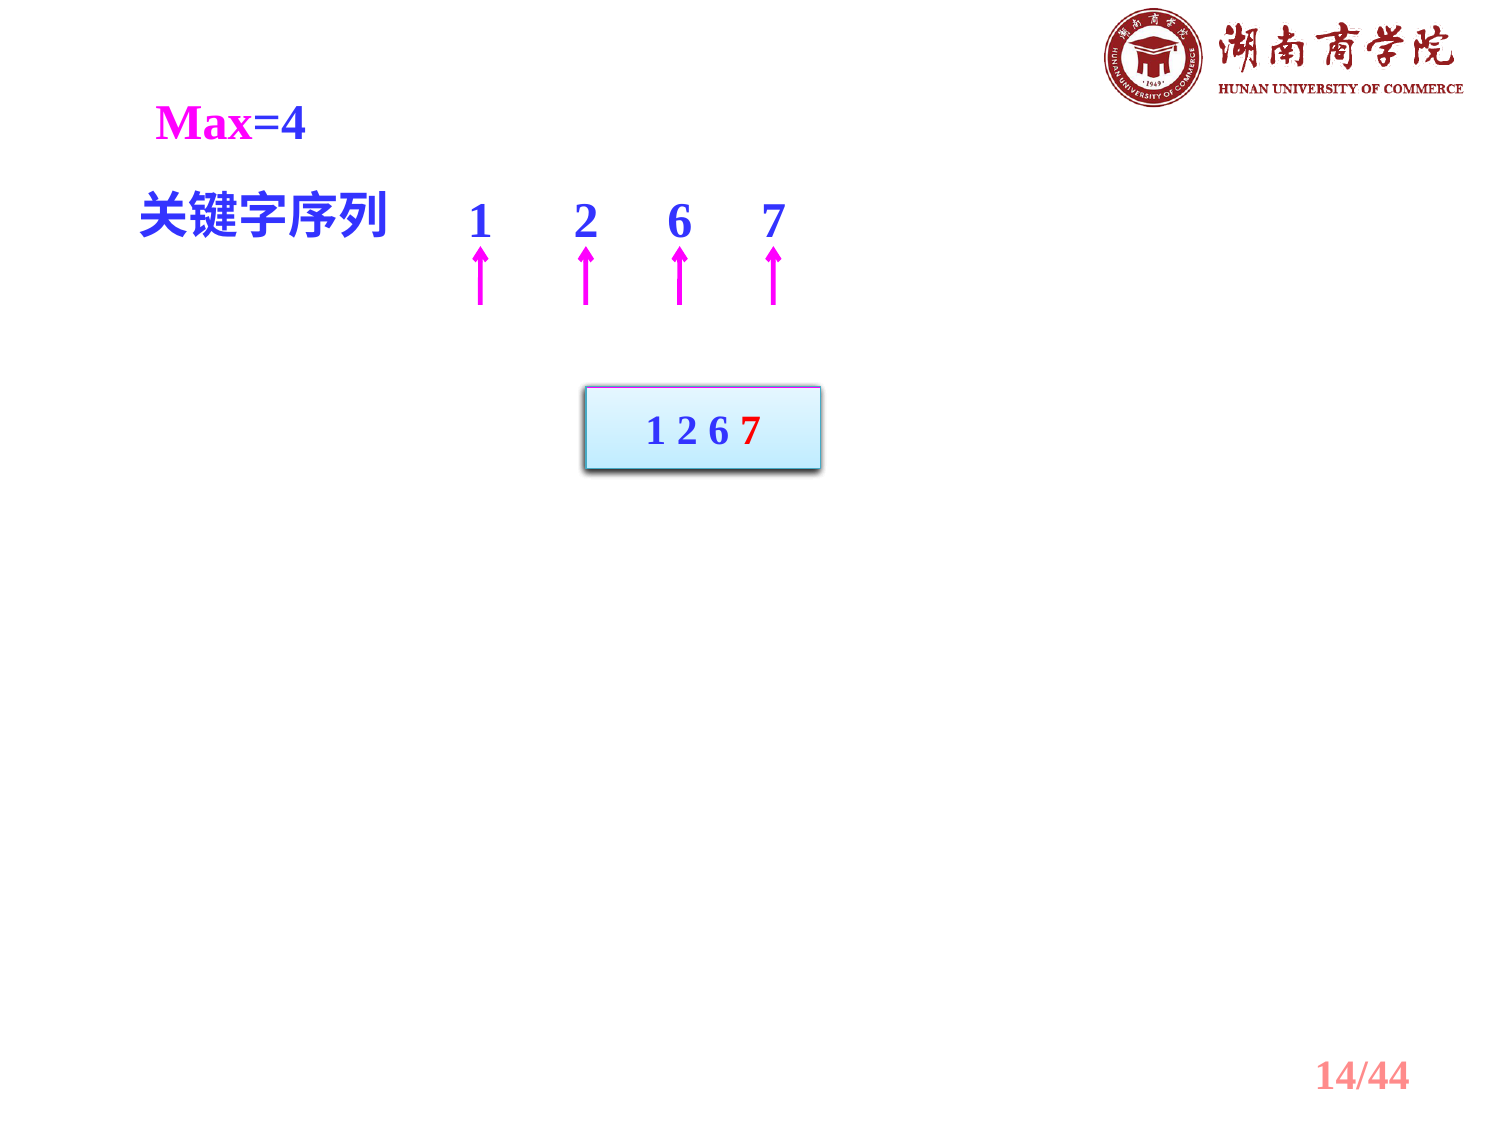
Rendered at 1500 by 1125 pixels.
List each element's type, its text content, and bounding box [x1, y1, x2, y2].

text_box 7 [738, 187, 809, 248]
text_box 关键字序列 [81, 175, 446, 251]
text_box 1 2 6 7 [585, 386, 821, 469]
slide_number 14/44 [1074, 1042, 1425, 1103]
text_box 2 [550, 187, 622, 248]
text_box 6 [644, 187, 715, 248]
picture [1074, 0, 1489, 113]
text_box 1 [445, 187, 516, 248]
text_box Max=4 [140, 81, 364, 157]
